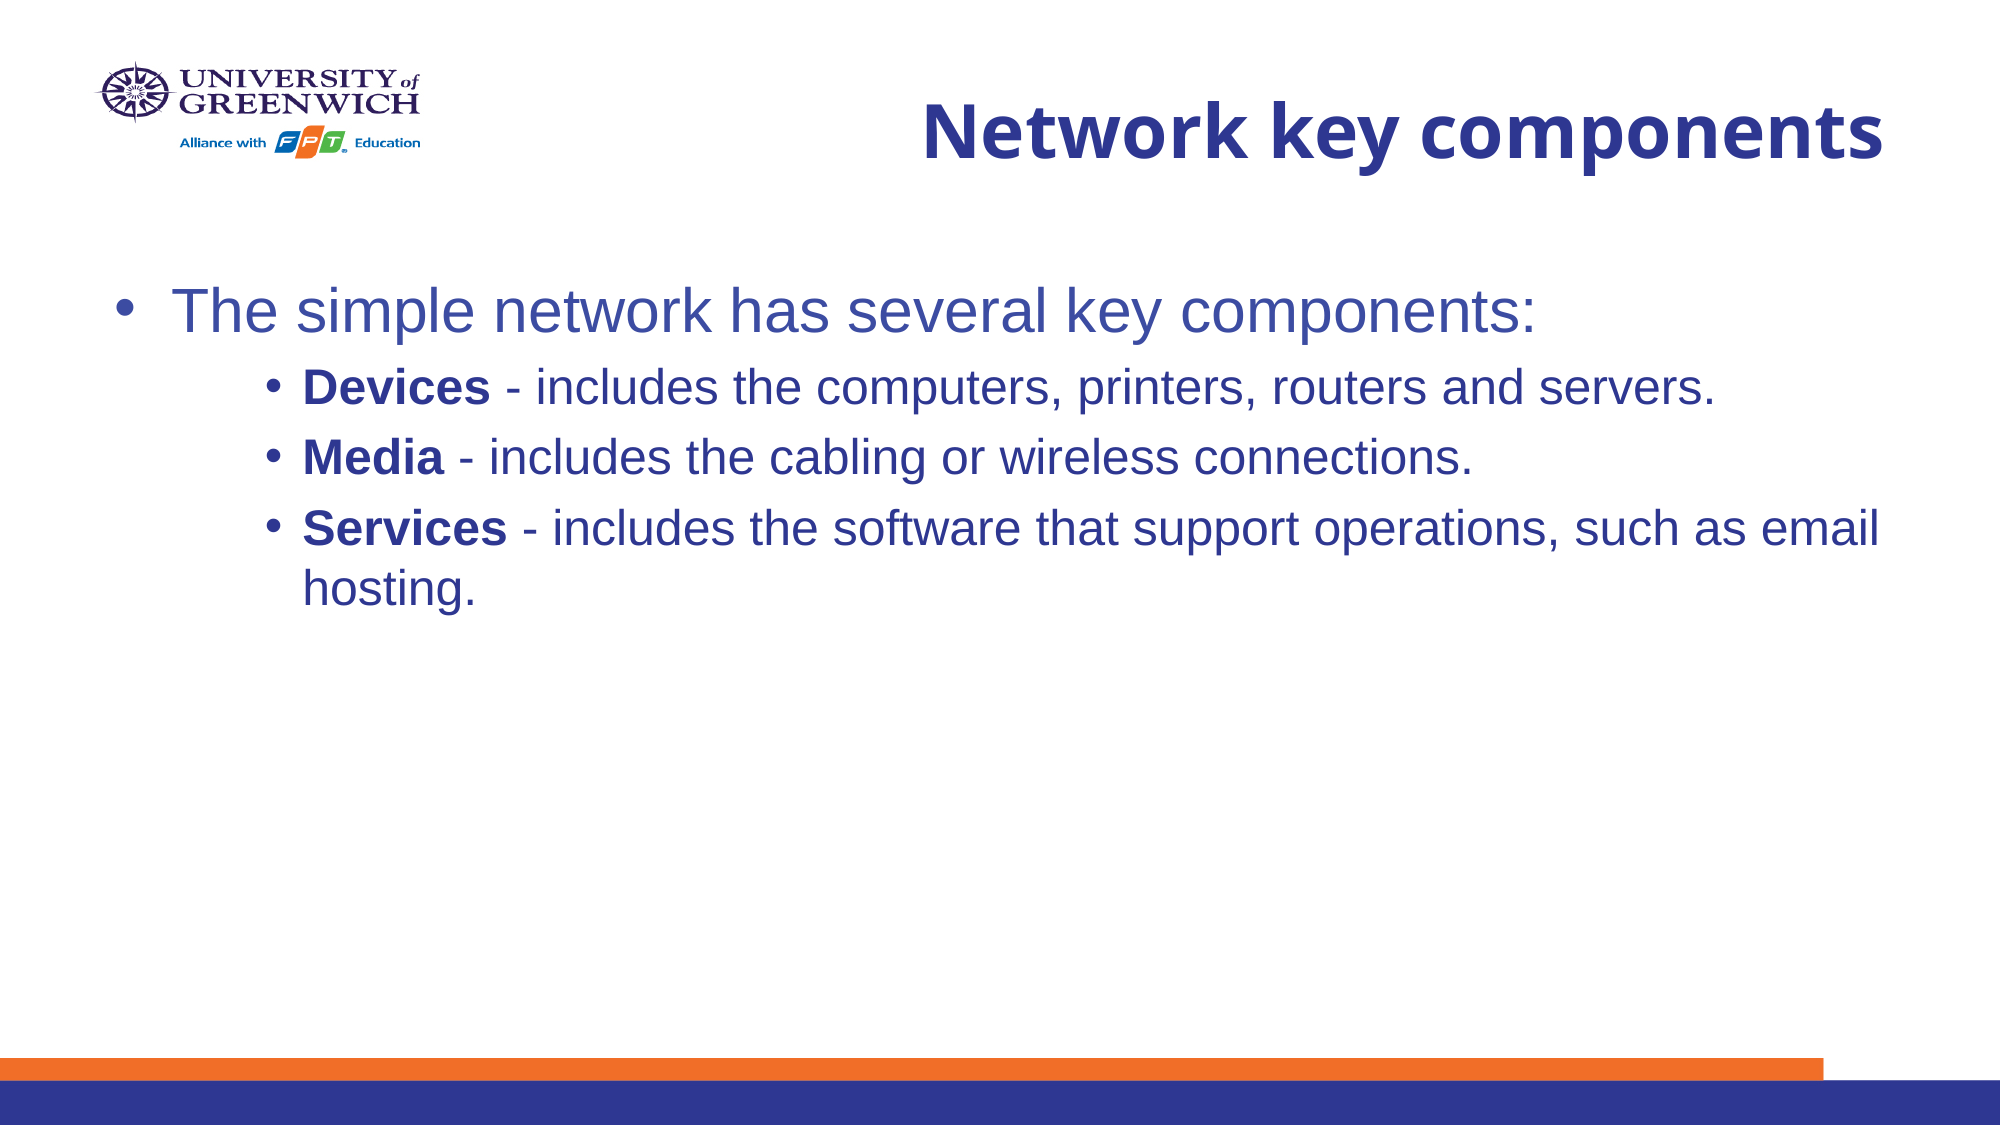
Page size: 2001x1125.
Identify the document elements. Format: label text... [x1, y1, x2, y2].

list The simple network has several key components: Devices - includes the computers, printers, routers and servers. Media - includes the cabling or wireless connections. Services - includes the software that support operations, such as email hosting. [99, 262, 1900, 1005]
picture [0, 0, 2000, 1125]
title Network key components [752, 76, 1900, 209]
